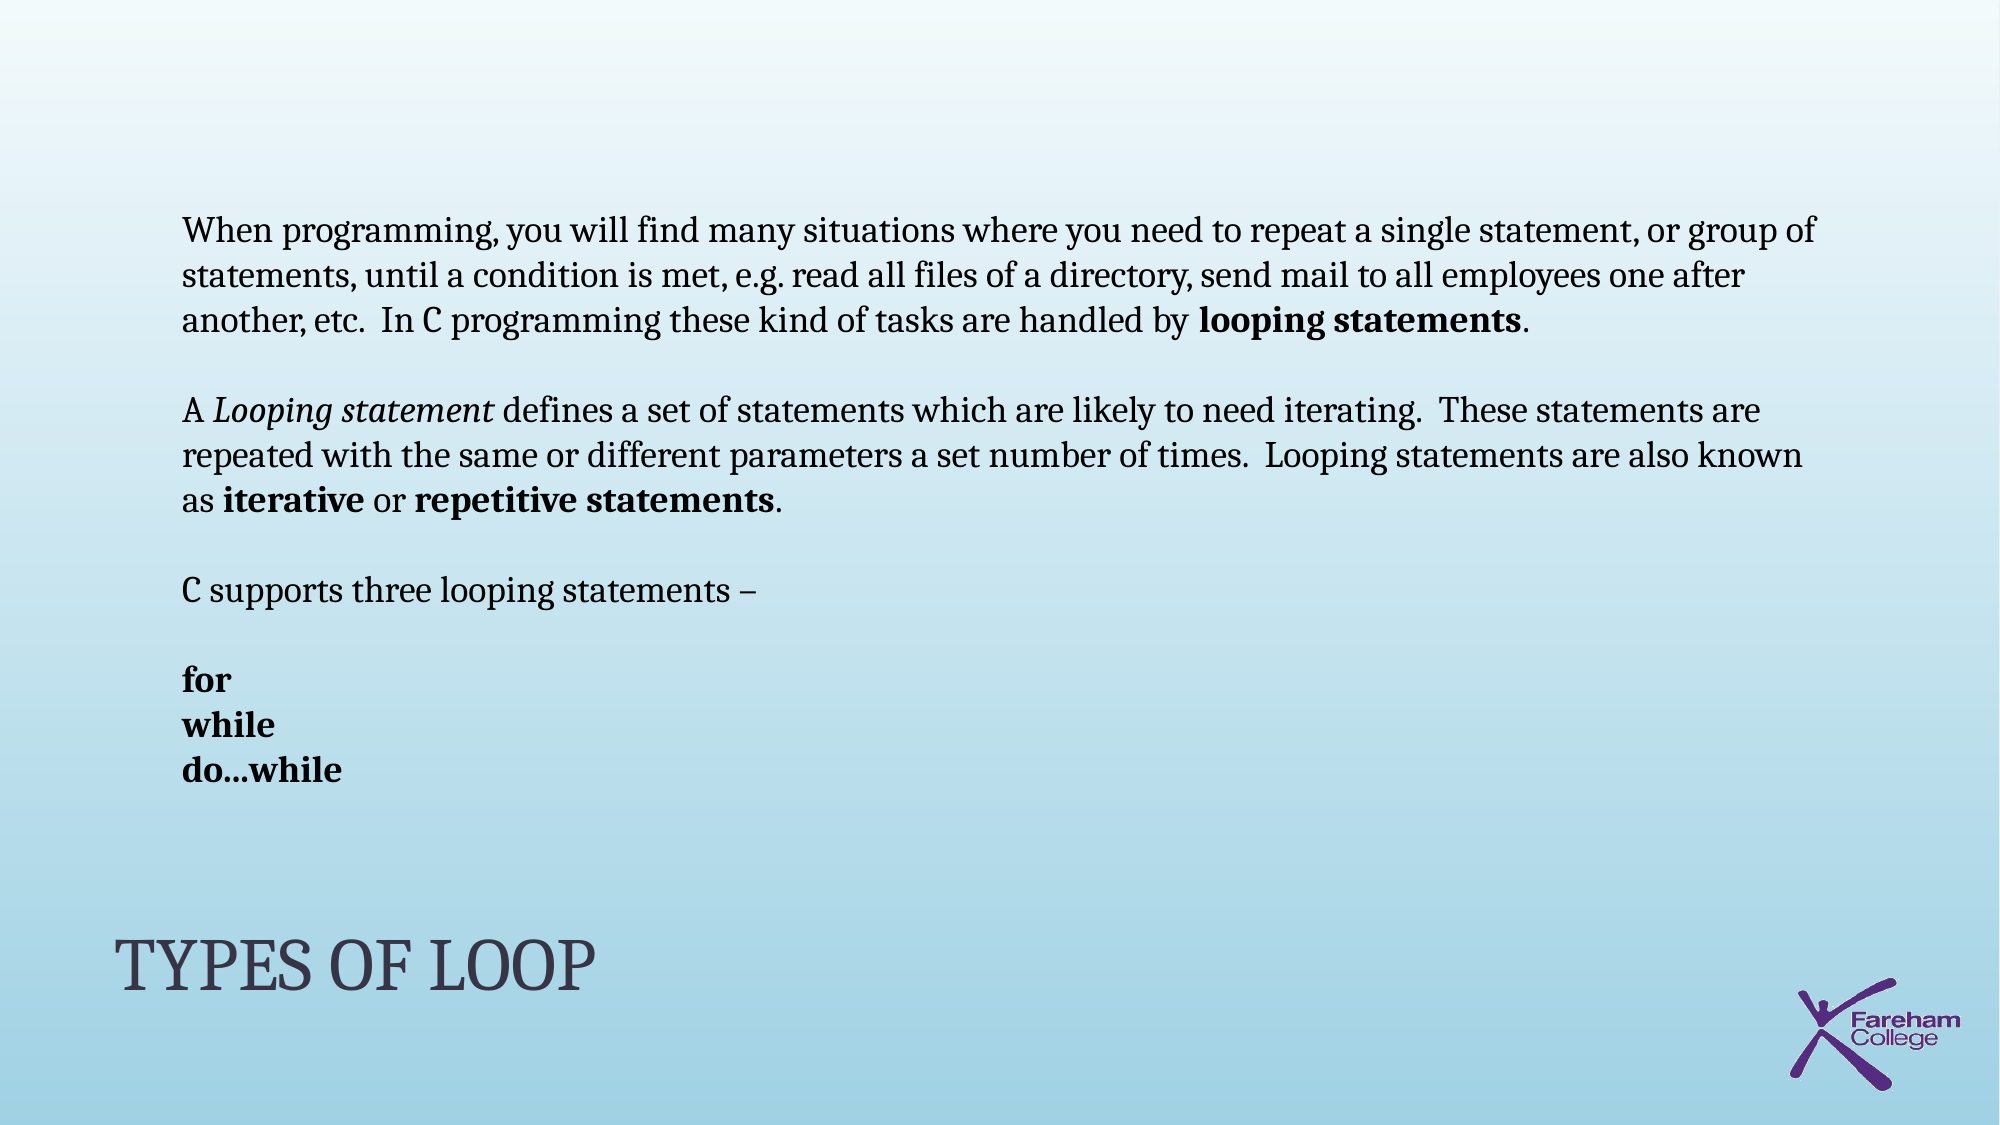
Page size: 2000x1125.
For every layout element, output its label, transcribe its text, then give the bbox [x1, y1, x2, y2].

list [212, 112, 1900, 800]
picture [1779, 964, 1974, 1110]
title TYPES OF LOOP [99, 837, 1900, 1013]
text_box When programming, you will find many situations where you need to repeat a single statement, or group of statements, until a condition is met, e.g. read all files of a directory, send mail to all employees one after another, etc. In C programming these kind of tasks are handled by looping statements. A Looping statement defines a set of statements which are likely to need iterating. These statements are repeated with the same or different parameters a set number of times. Looping statements are also known as iterative or repetitive statements. C supports three looping statements – for while do...while [148, 197, 1852, 797]
